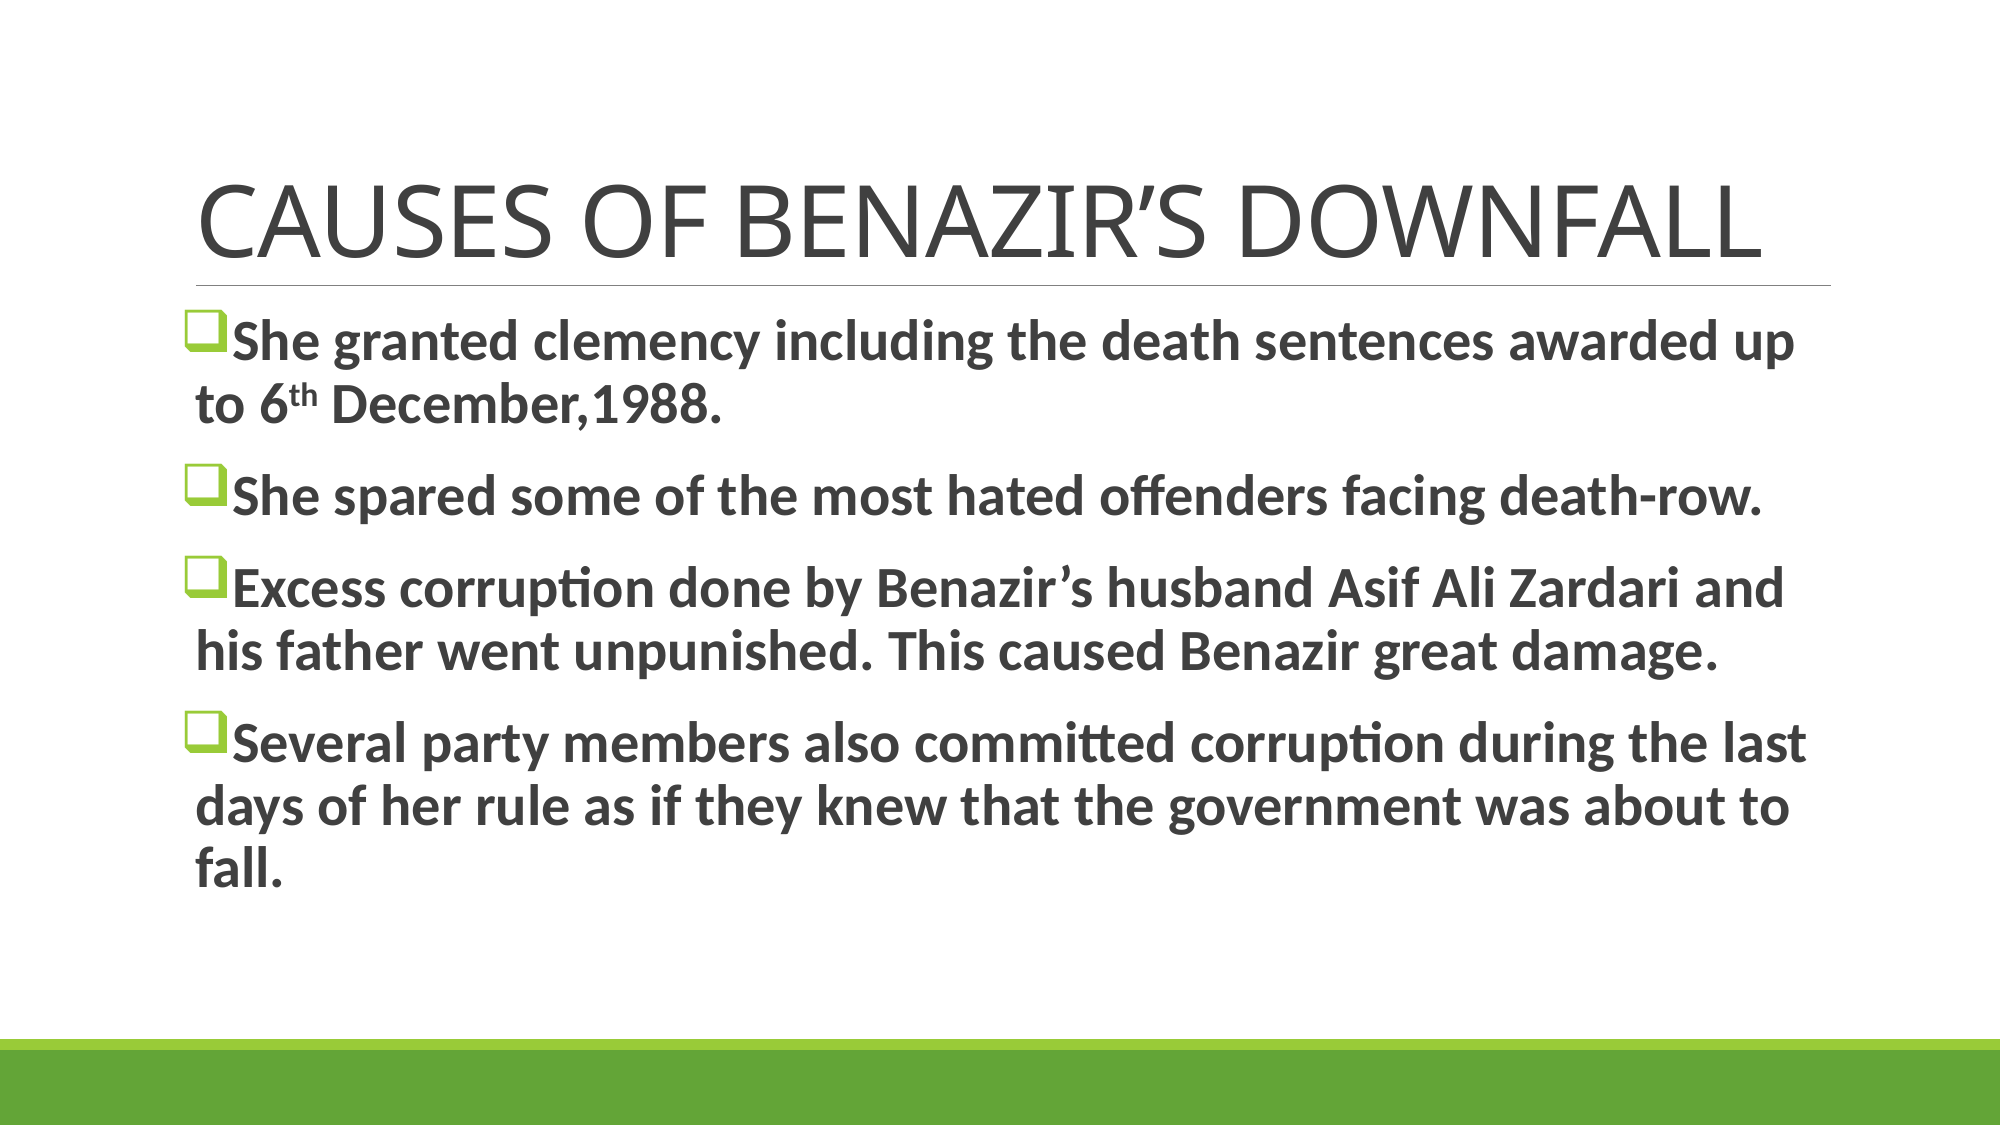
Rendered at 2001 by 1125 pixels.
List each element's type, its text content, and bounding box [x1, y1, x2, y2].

list She granted clemency including the death sentences awarded up to 6th December,1988. She spared some of the most hated offenders facing death-row. Excess corruption done by Benazir’s husband Asif Ali Zardari and his father went unpunished. This caused Benazir great damage. Several party members also committed corruption during the last days of her rule as if they knew that the government was about to fall. [180, 302, 1830, 963]
title CAUSES OF BENAZIR’S DOWNFALL [180, 47, 1830, 285]
